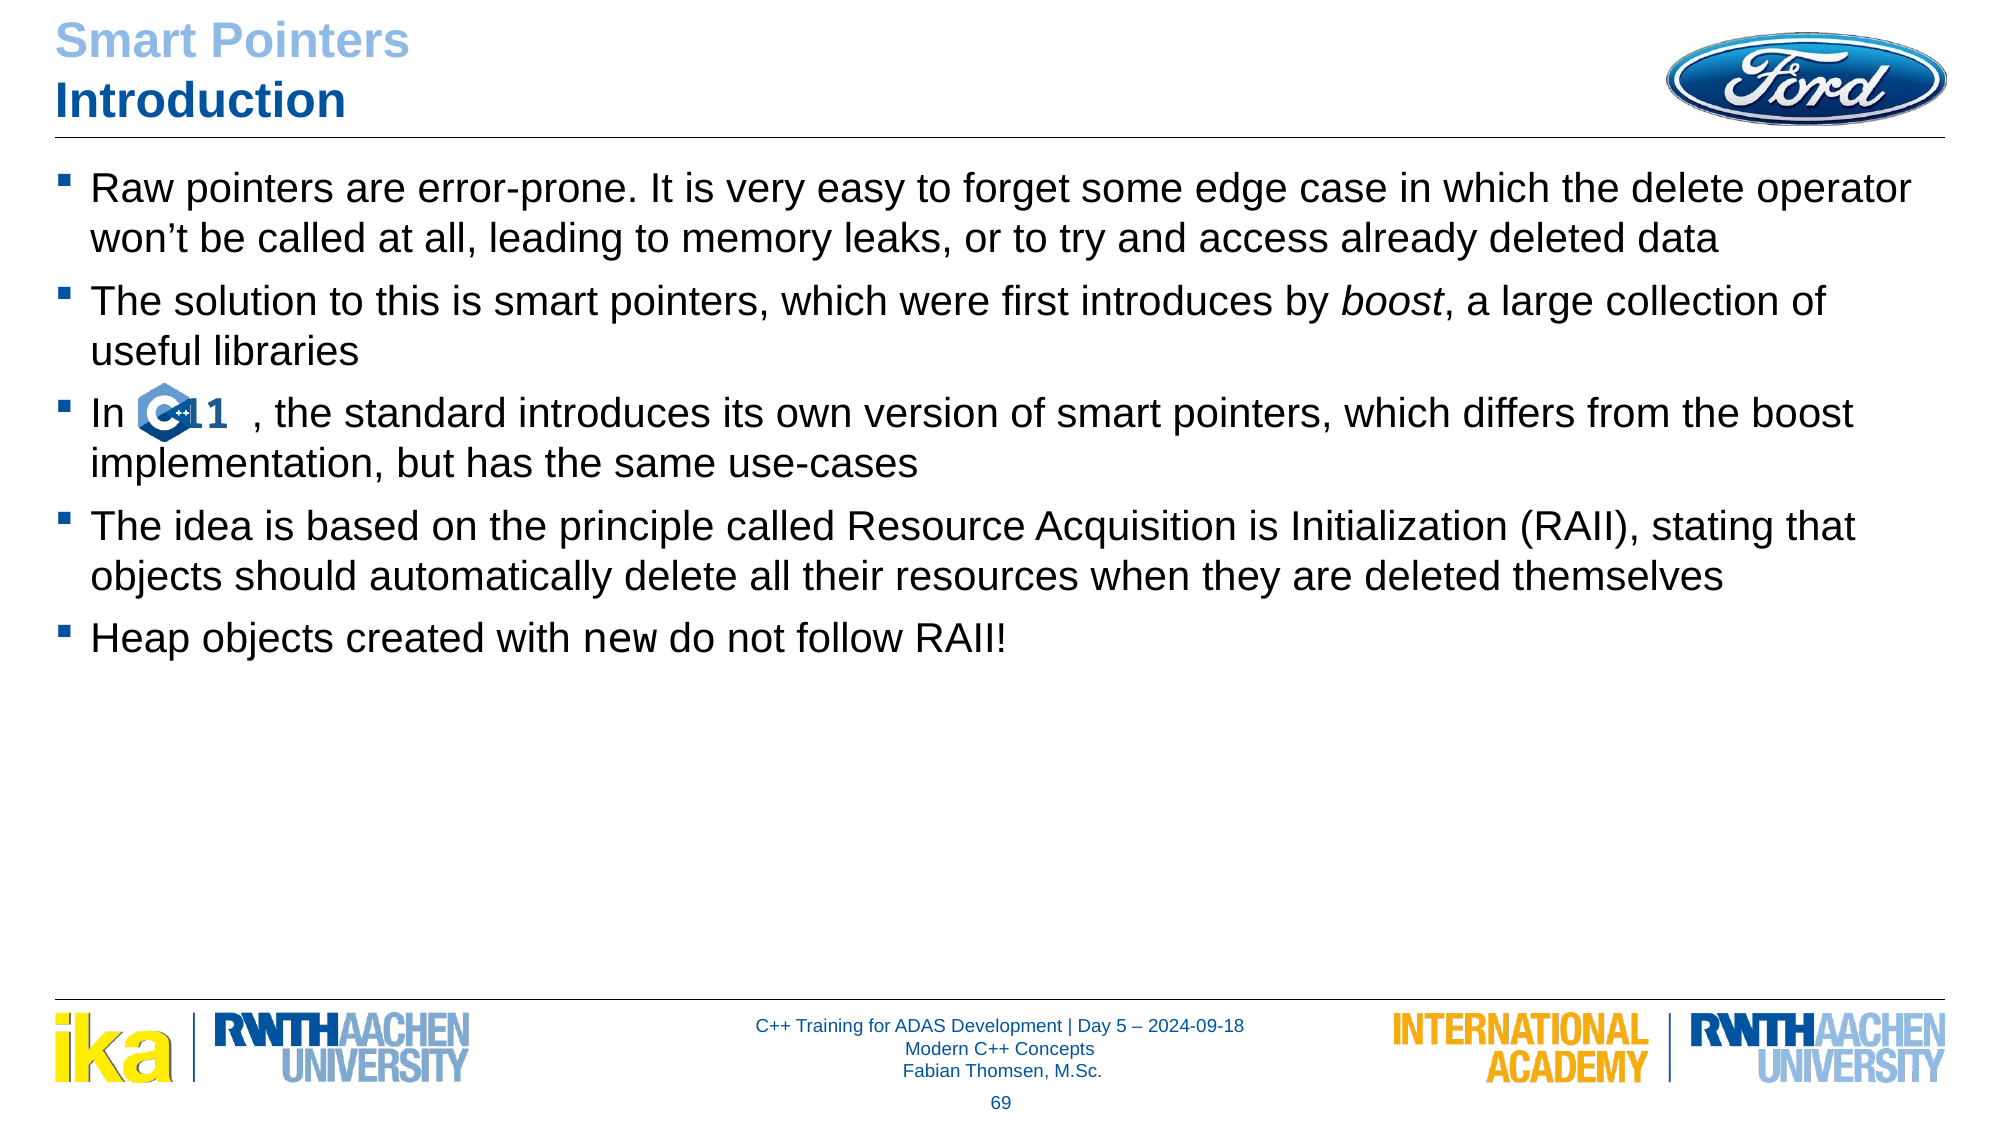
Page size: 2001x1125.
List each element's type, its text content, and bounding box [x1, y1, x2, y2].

slide_number 69 [962, 1082, 1040, 1122]
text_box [137, 383, 221, 442]
list Raw pointers are error-prone. It is very easy to forget some edge case in which the delete operator won’t be called at all, leading to memory leaks, or to try and access already deleted data The solution to this is smart pointers, which were first introduces by boost, a large collection of useful libraries In , the standard introduces its own version of smart pointers, which differs from the boost implementation, but has the same use-cases The idea is based on the principle called Resource Acquisition is Initialization (RAII), stating that objects should automatically delete all their resources when they are deleted themselves Heap objects created with new do not follow RAII! [54, 160, 1945, 976]
picture [1394, 1012, 1945, 1083]
list Smart Pointers Introduction [55, 7, 1945, 129]
picture [55, 1012, 469, 1083]
